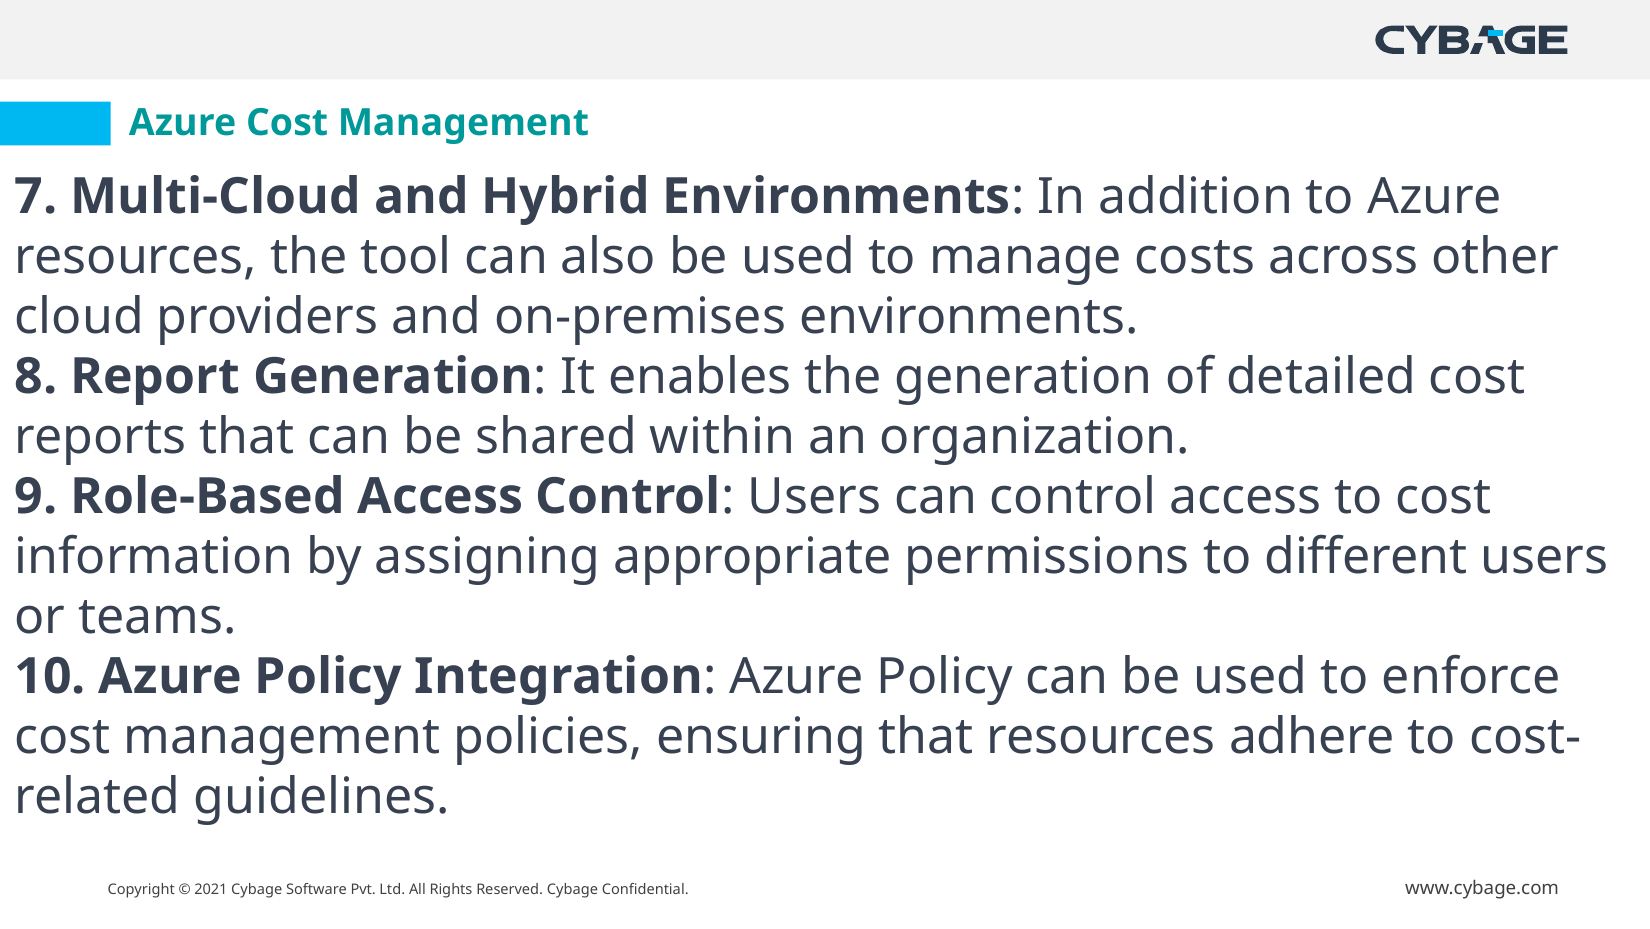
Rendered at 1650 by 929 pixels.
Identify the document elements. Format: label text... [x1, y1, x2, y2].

title Azure Cost Management [112, 89, 1598, 155]
text_box 7. Multi-Cloud and Hybrid Environments: In addition to Azure resources, the tool can also be used to manage costs across other cloud providers and on-premises environments. 8. Report Generation: It enables the generation of detailed cost reports that can be shared within an organization. 9. Role-Based Access Control: Users can control access to cost information by assigning appropriate permissions to different users or teams. 10. Azure Policy Integration: Azure Policy can be used to enforce cost management policies, ensuring that resources adhere to cost-related guidelines. [0, 155, 1650, 831]
